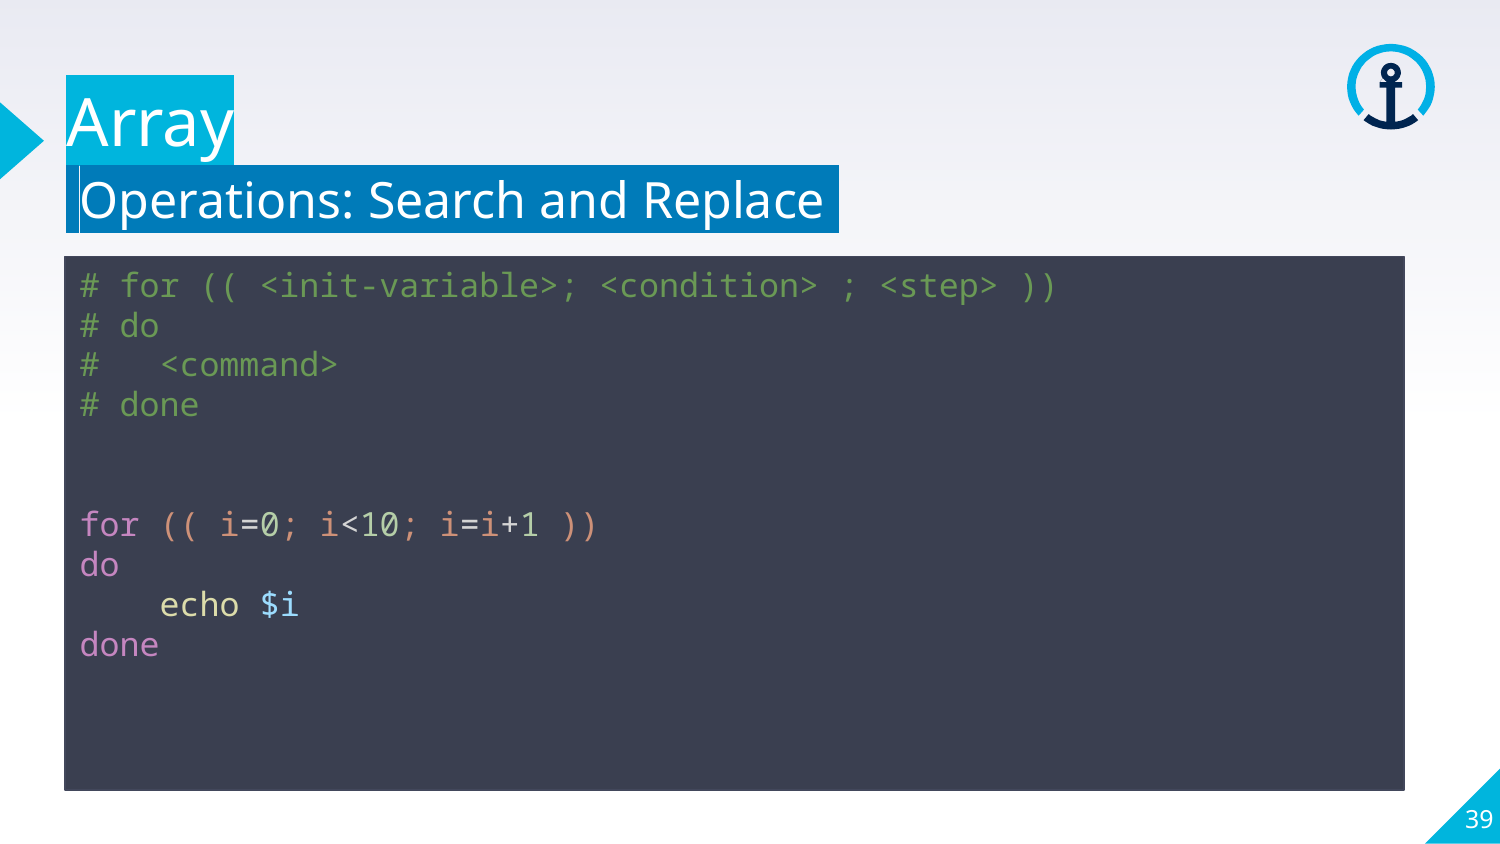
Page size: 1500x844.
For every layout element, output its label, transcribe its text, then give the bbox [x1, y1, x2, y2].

slide_number 39 [1418, 760, 1494, 838]
title Array Operations: Search and Replace [66, 67, 1046, 151]
text_box # for (( <init-variable>; <condition> ; <step> )) # do # <command> # done for (( i=0; i<10; i=i+1 )) do echo $i done [64, 256, 1404, 791]
